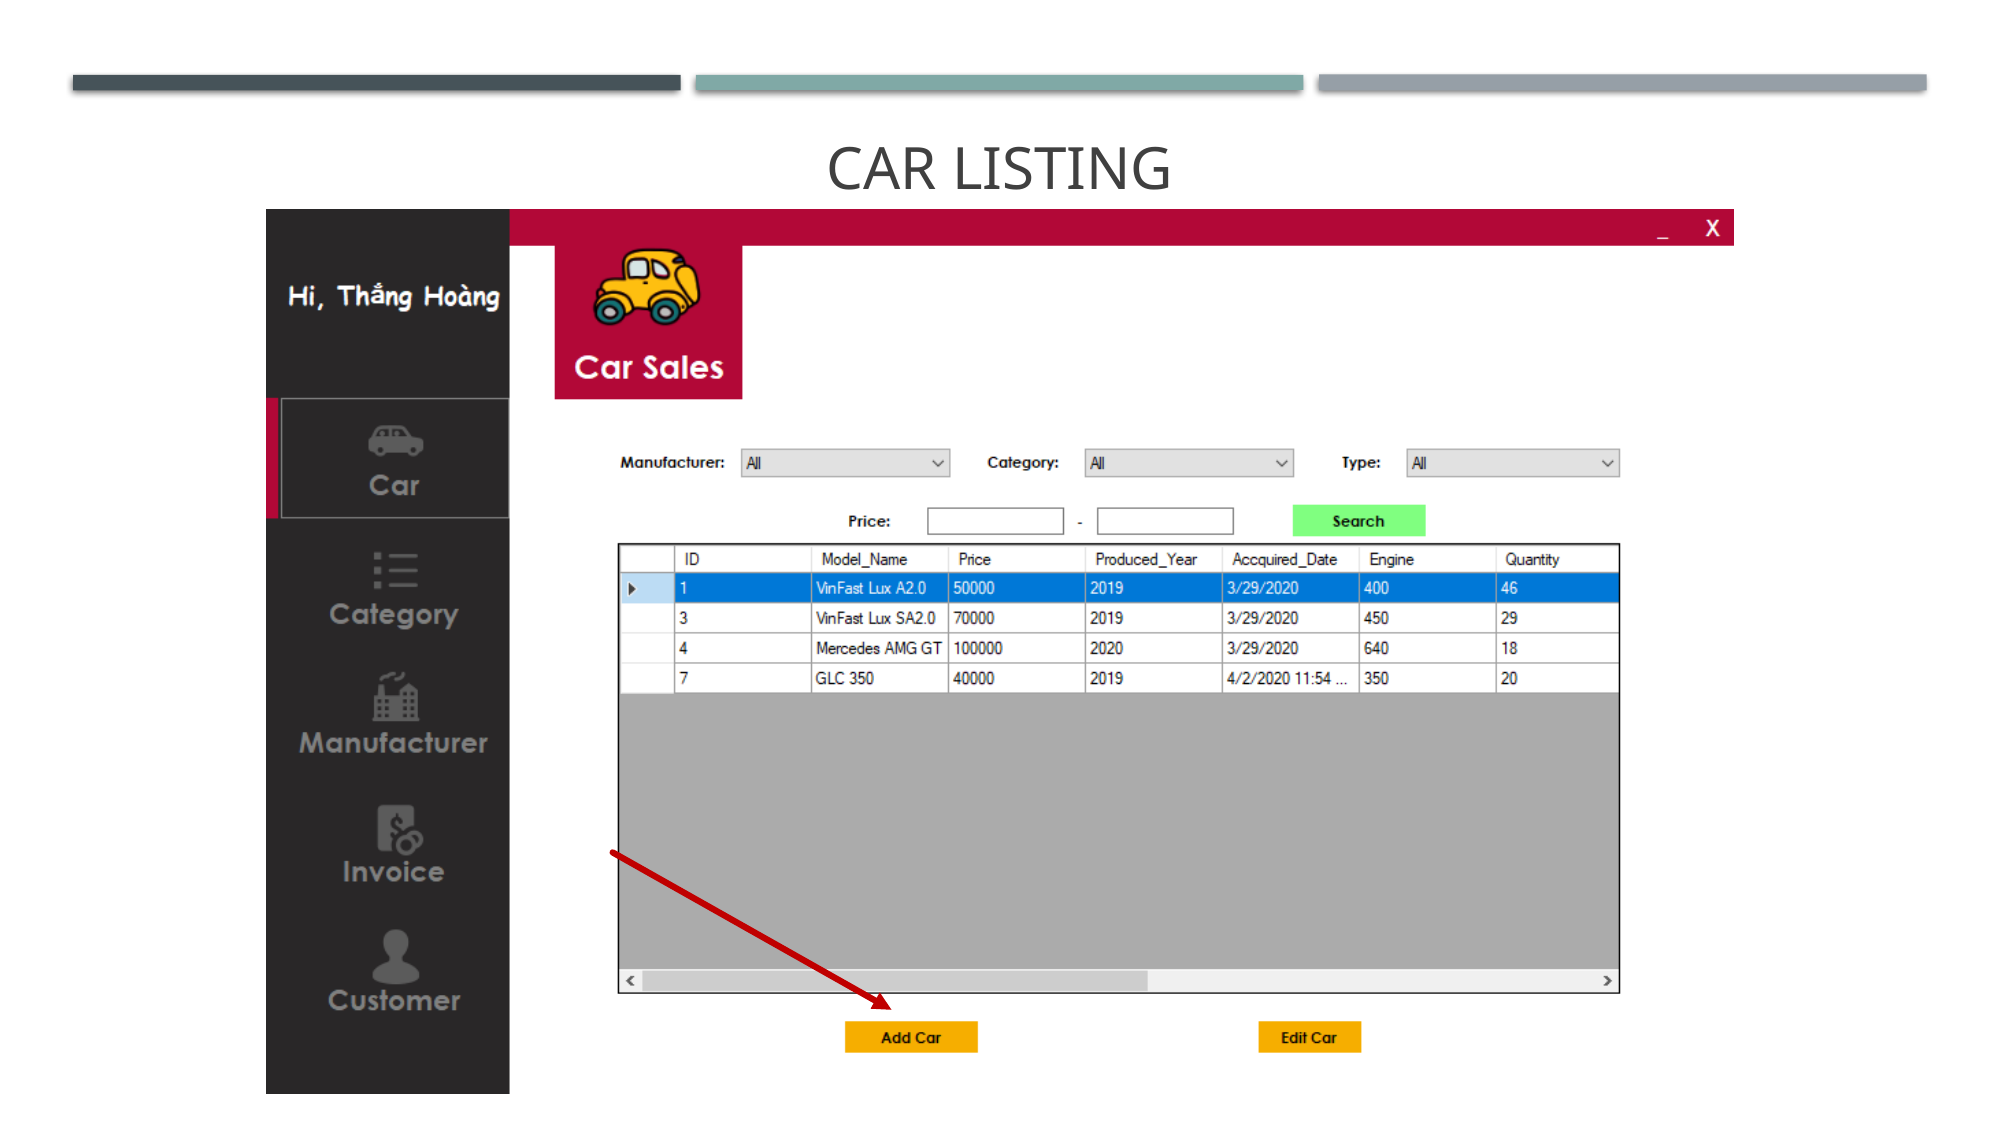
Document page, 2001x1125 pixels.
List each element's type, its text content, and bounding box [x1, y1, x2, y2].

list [265, 208, 1735, 1094]
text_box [612, 851, 892, 1011]
title Car listing [95, 115, 1905, 210]
